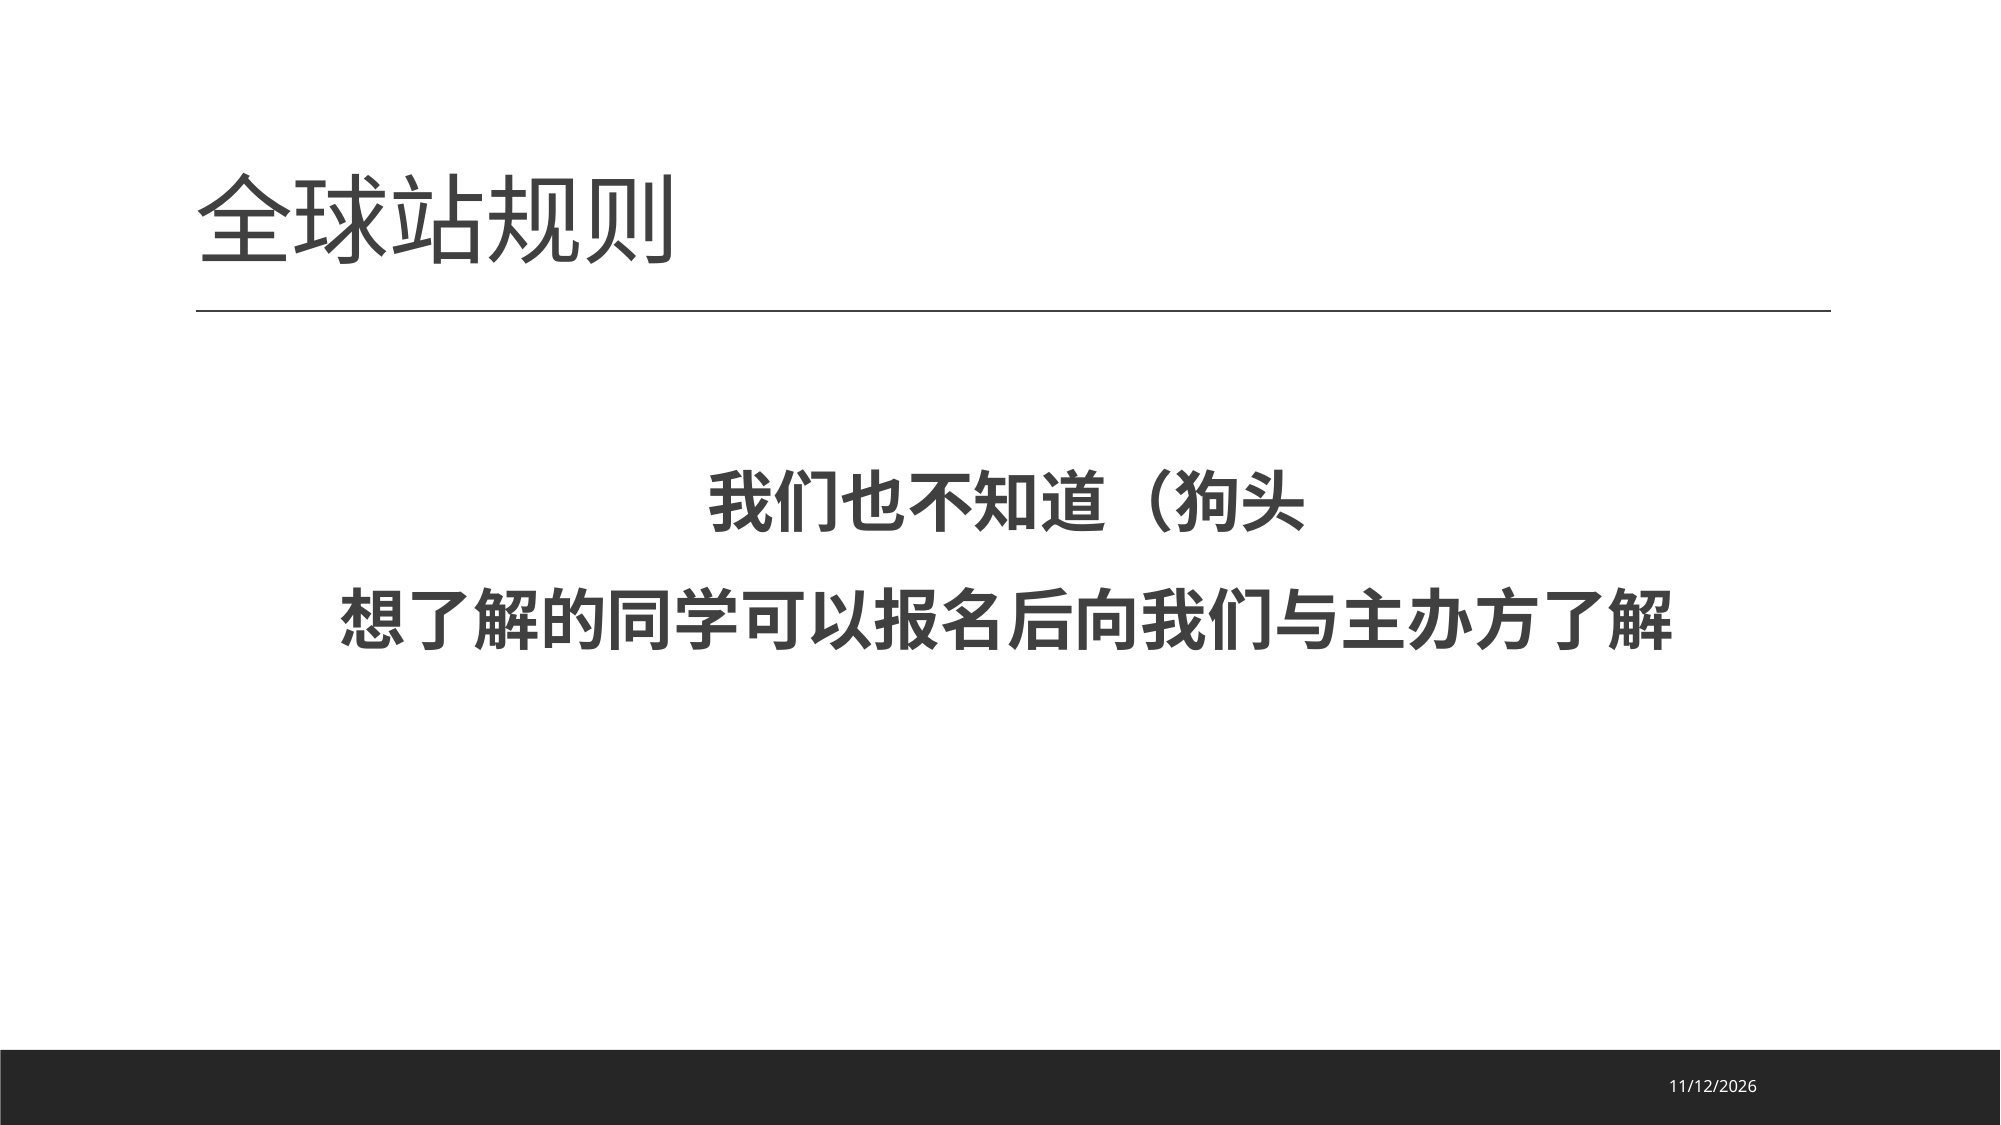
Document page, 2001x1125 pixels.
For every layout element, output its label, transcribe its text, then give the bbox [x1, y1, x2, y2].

list 我们也不知道（狗头 想了解的同学可以报名后向我们与主办方了解 [174, 444, 1825, 733]
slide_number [1348, 1057, 1773, 1118]
title 全球站规则 [180, 47, 1830, 285]
